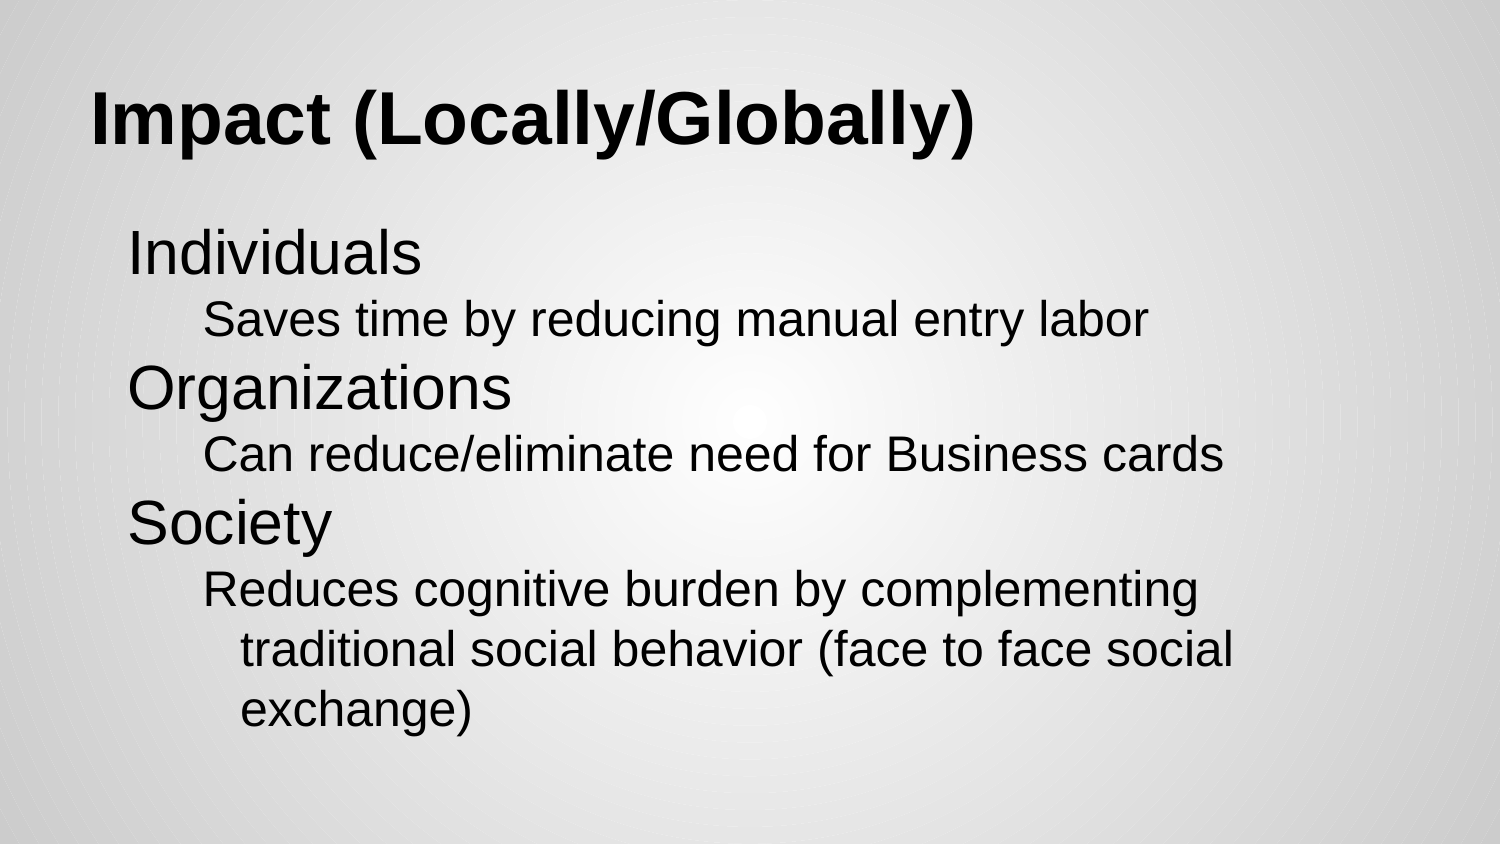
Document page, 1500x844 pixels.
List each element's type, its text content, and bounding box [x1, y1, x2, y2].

title Impact (Locally/Globally) [75, 33, 1425, 175]
list Individuals Saves time by reducing manual entry labor Organizations Can reduce/eliminate need for Business cards Society Reduces cognitive burden by complementing traditional social behavior (face to face social exchange) [75, 196, 1425, 808]
